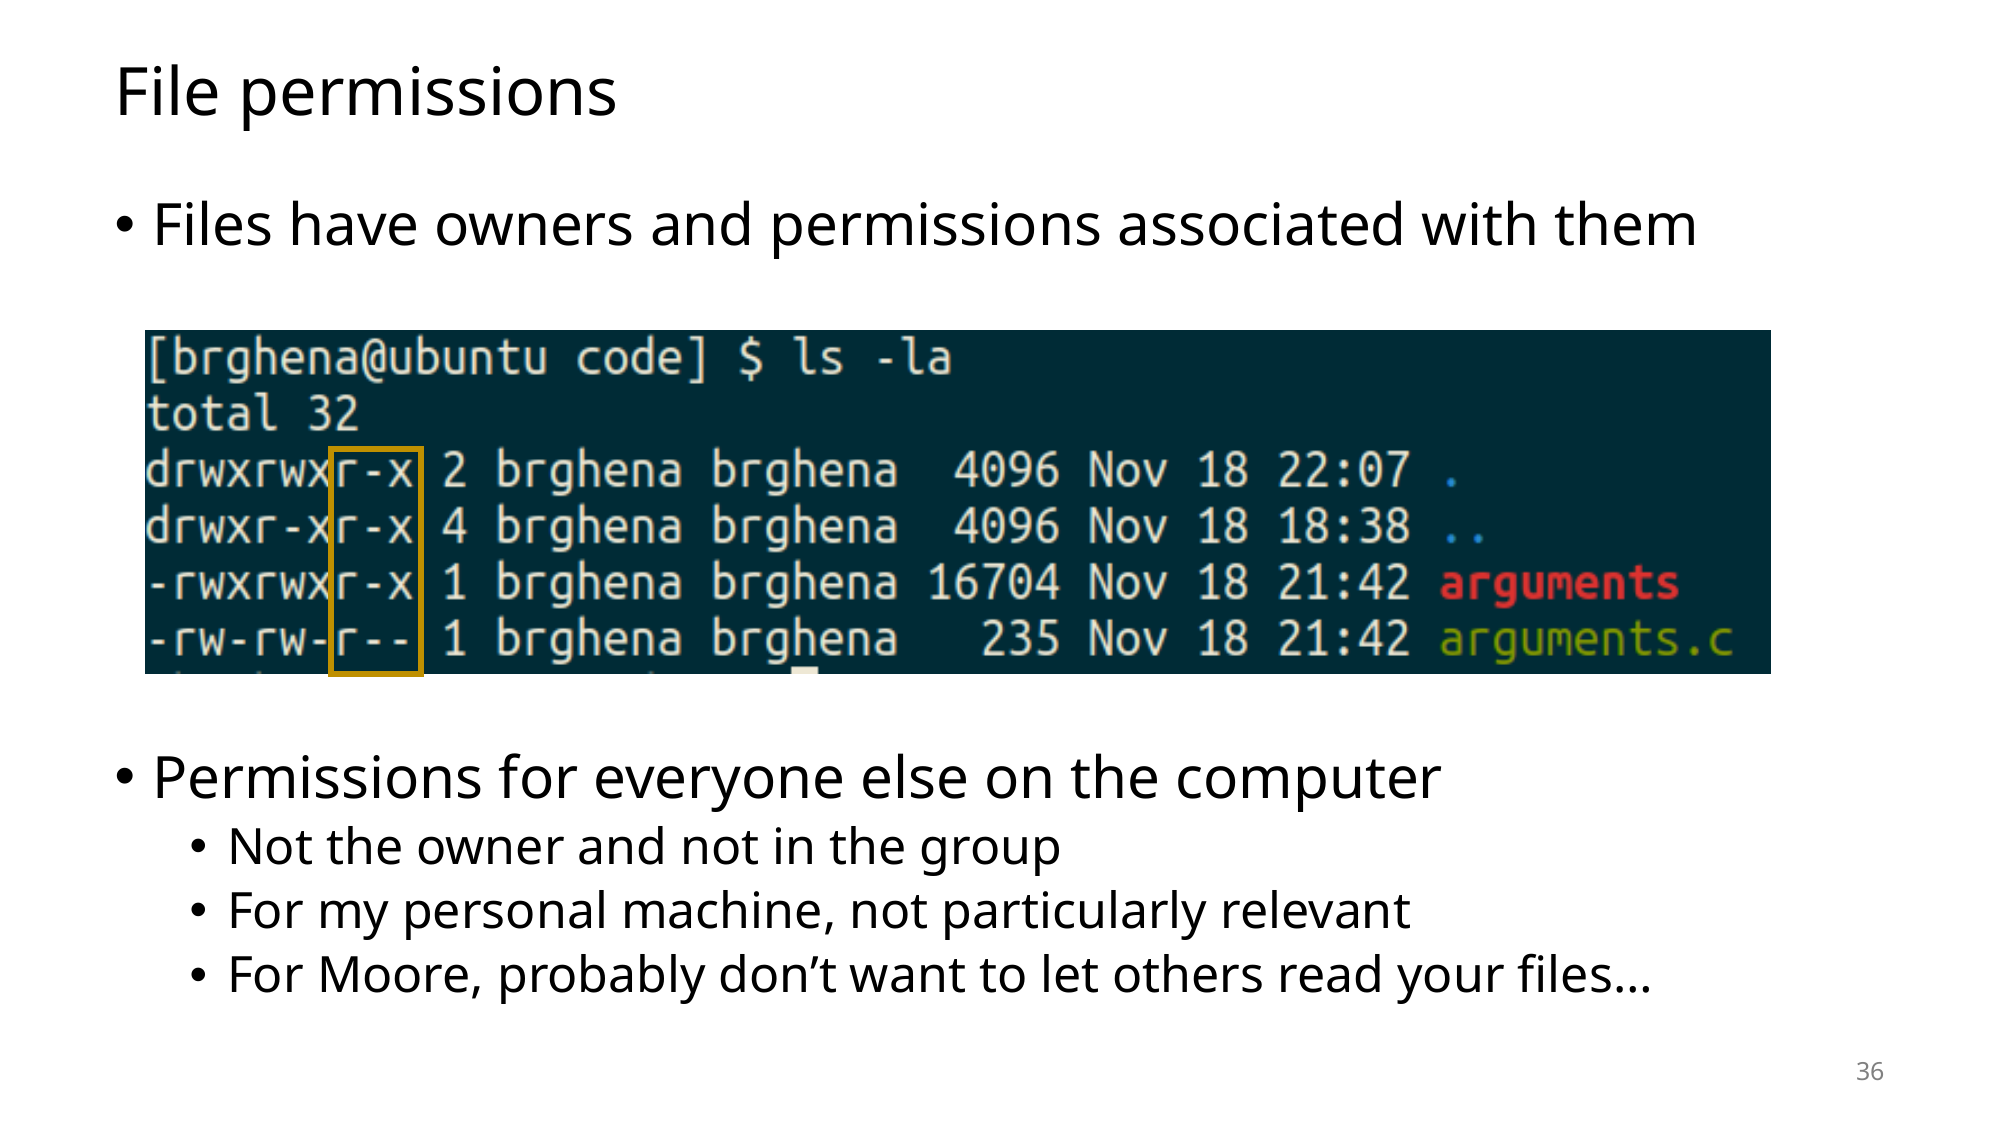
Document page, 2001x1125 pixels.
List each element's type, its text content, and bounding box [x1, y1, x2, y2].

picture [714, 503, 737, 543]
picture [1280, 507, 1301, 543]
picture [742, 572, 762, 599]
picture [1279, 451, 1302, 487]
picture [232, 640, 246, 644]
picture [525, 347, 546, 374]
picture [1440, 628, 1463, 655]
picture [819, 460, 845, 487]
picture [955, 563, 979, 599]
picture [151, 336, 167, 383]
picture [1439, 572, 1463, 599]
picture [549, 572, 573, 608]
picture [1469, 572, 1492, 599]
picture [1306, 451, 1329, 487]
picture [227, 460, 252, 487]
picture [742, 460, 762, 487]
picture [1627, 563, 1678, 599]
picture [1199, 563, 1220, 599]
picture [765, 516, 789, 552]
picture [1339, 628, 1350, 637]
picture [498, 559, 522, 599]
picture [1688, 646, 1699, 655]
picture [199, 460, 225, 487]
picture [1090, 507, 1142, 543]
picture [286, 527, 300, 532]
picture [874, 572, 897, 599]
picture [498, 615, 522, 655]
picture [1474, 534, 1483, 543]
picture [1387, 619, 1410, 655]
picture [983, 619, 1006, 655]
picture [657, 347, 683, 374]
picture [714, 559, 737, 599]
picture [549, 516, 573, 552]
picture [549, 460, 573, 496]
picture [1037, 619, 1059, 655]
picture [1225, 563, 1249, 599]
picture [418, 334, 441, 374]
picture [471, 347, 493, 374]
picture [226, 347, 250, 383]
picture [740, 336, 763, 381]
picture [795, 503, 816, 543]
picture [794, 336, 817, 374]
picture [444, 451, 466, 487]
picture [795, 615, 816, 655]
picture [659, 628, 681, 655]
picture [390, 347, 412, 374]
picture [1358, 563, 1384, 599]
picture [849, 460, 870, 487]
picture [982, 563, 1007, 599]
picture [1358, 619, 1384, 655]
picture [1469, 628, 1490, 655]
picture [603, 516, 629, 543]
picture [549, 628, 573, 664]
picture [1360, 507, 1382, 543]
picture [444, 563, 466, 599]
picture [689, 336, 704, 383]
picture [1387, 563, 1410, 599]
picture [1279, 619, 1302, 655]
picture [1279, 563, 1302, 599]
picture [257, 572, 277, 599]
picture [1387, 451, 1411, 487]
picture [228, 403, 250, 431]
picture [579, 615, 600, 655]
list Files have owners and permissions associated with them Permissions for everyone else on the computer Not the owner and not in the group For my personal machine, not particularly relevant For Moore, probably don’t want to let others read your files… [99, 187, 1900, 1013]
picture [659, 572, 681, 599]
picture [1090, 451, 1142, 487]
picture [954, 507, 1033, 543]
picture [228, 572, 252, 599]
picture [1492, 628, 1517, 664]
picture [1339, 646, 1350, 655]
picture [203, 347, 223, 374]
picture [527, 460, 546, 487]
picture [257, 628, 277, 655]
picture [879, 359, 893, 363]
picture [1307, 563, 1328, 599]
picture [579, 559, 600, 599]
picture [742, 516, 762, 543]
picture [199, 572, 225, 599]
picture [257, 460, 277, 487]
picture [1225, 451, 1249, 487]
picture [257, 516, 277, 543]
picture [1199, 451, 1220, 487]
picture [603, 628, 629, 655]
picture [791, 667, 818, 674]
picture [1142, 460, 1168, 487]
picture [309, 395, 331, 431]
picture [1521, 628, 1599, 655]
picture [527, 572, 546, 599]
picture [1339, 534, 1350, 543]
picture [633, 572, 654, 599]
picture [1656, 628, 1678, 655]
picture [175, 334, 198, 374]
picture [633, 516, 654, 543]
picture [795, 446, 816, 487]
picture [901, 336, 925, 374]
picture [659, 516, 681, 543]
picture [256, 334, 277, 374]
picture [147, 395, 170, 431]
picture [1142, 516, 1168, 543]
picture [1602, 628, 1624, 655]
picture [849, 516, 870, 543]
picture [659, 460, 681, 487]
picture [1547, 572, 1625, 599]
picture [928, 347, 951, 374]
picture [1225, 507, 1249, 543]
picture [176, 628, 196, 655]
picture [954, 451, 1033, 487]
picture [1339, 516, 1350, 525]
picture [1225, 619, 1249, 655]
picture [603, 334, 654, 374]
picture [795, 559, 816, 599]
picture [1142, 628, 1168, 655]
picture [280, 460, 306, 487]
picture [1142, 572, 1168, 599]
picture [603, 460, 629, 487]
picture [145, 503, 169, 543]
picture [280, 347, 306, 374]
picture [335, 347, 358, 374]
picture [199, 628, 225, 655]
picture [1358, 451, 1384, 487]
picture [1306, 507, 1330, 543]
picture [442, 507, 468, 543]
picture [361, 338, 387, 383]
picture [255, 392, 278, 431]
picture [1036, 451, 1060, 487]
picture [1199, 619, 1220, 655]
picture [765, 628, 789, 664]
picture [765, 572, 789, 608]
picture [1199, 507, 1220, 543]
picture [819, 516, 845, 543]
picture [176, 572, 196, 599]
picture [849, 628, 870, 655]
picture [1339, 590, 1350, 599]
picture [1339, 572, 1350, 581]
picture [1447, 534, 1456, 543]
picture [498, 503, 522, 543]
picture [1521, 572, 1544, 599]
picture [151, 640, 165, 644]
picture [1708, 628, 1733, 655]
picture [819, 572, 845, 599]
picture [280, 447, 424, 674]
picture [849, 572, 870, 599]
picture [1339, 460, 1350, 469]
picture [201, 395, 224, 431]
picture [603, 572, 629, 599]
picture [1010, 619, 1032, 655]
picture [1090, 563, 1142, 599]
picture [336, 395, 359, 431]
picture [497, 338, 521, 374]
picture [527, 516, 546, 543]
picture [819, 628, 845, 655]
picture [874, 516, 897, 543]
picture [1492, 572, 1517, 608]
picture [1386, 507, 1410, 543]
picture [765, 460, 789, 496]
picture [874, 460, 897, 487]
picture [145, 446, 169, 487]
picture [1339, 478, 1350, 487]
picture [444, 619, 466, 655]
title File permissions [99, 37, 1900, 150]
picture [633, 460, 654, 487]
picture [498, 446, 522, 487]
picture [821, 347, 843, 374]
picture [579, 503, 600, 543]
picture [151, 583, 165, 588]
picture [1090, 619, 1142, 655]
picture [1447, 478, 1456, 486]
picture [444, 347, 466, 374]
picture [742, 628, 762, 655]
picture [579, 446, 600, 487]
picture [176, 460, 196, 487]
picture [633, 628, 654, 655]
picture [714, 446, 737, 487]
picture [172, 403, 198, 431]
picture [199, 516, 225, 543]
picture [227, 516, 252, 543]
picture [176, 516, 196, 543]
picture [929, 563, 951, 599]
picture [280, 628, 306, 655]
picture [1008, 563, 1061, 599]
picture [874, 628, 897, 655]
picture [527, 628, 546, 655]
picture [1036, 507, 1060, 543]
picture [577, 347, 602, 374]
picture [1629, 619, 1651, 655]
picture [310, 347, 331, 374]
picture [714, 615, 737, 655]
picture [1307, 619, 1328, 655]
slide_number 36 [1749, 1042, 1900, 1103]
